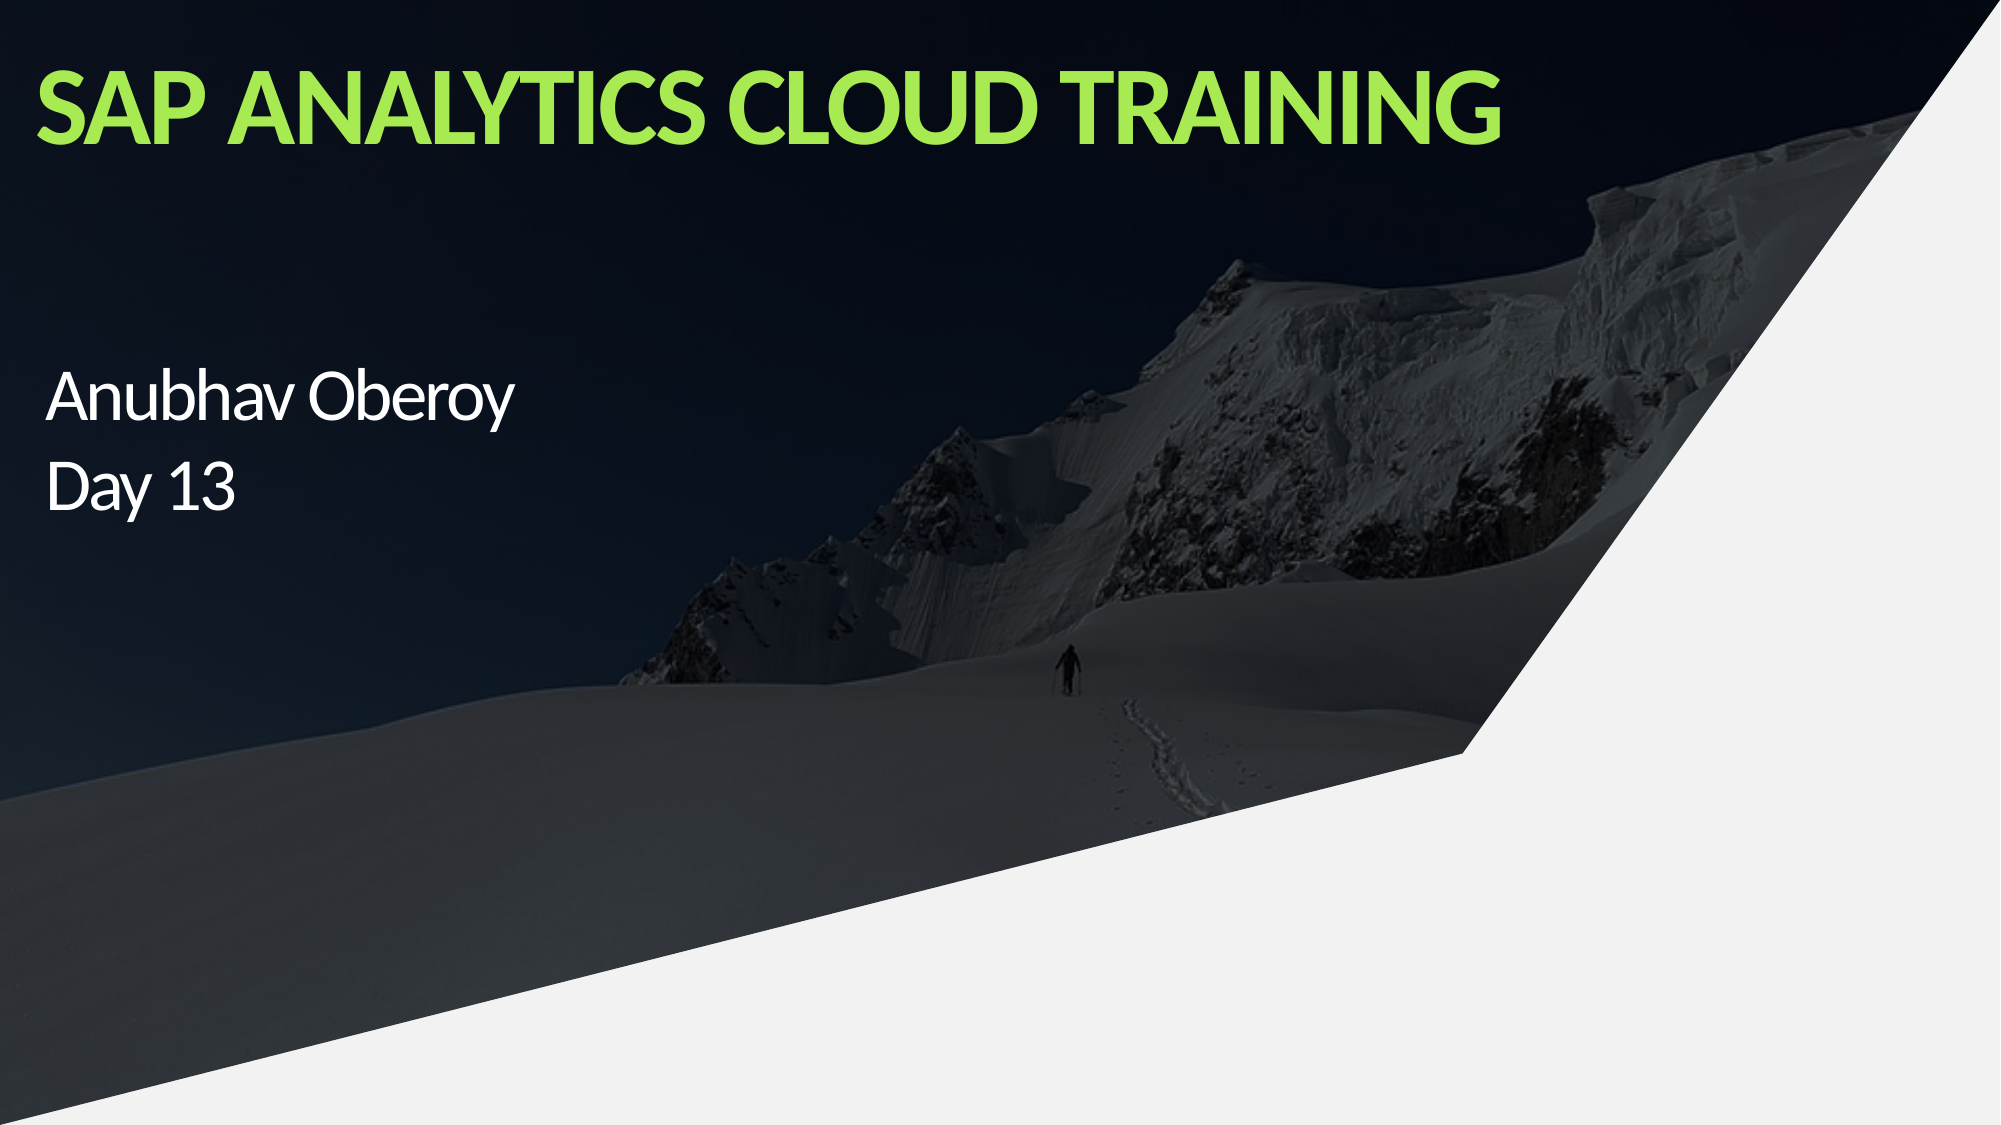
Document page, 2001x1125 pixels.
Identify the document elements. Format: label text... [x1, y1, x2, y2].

text_box [0, 0, 2000, 1125]
text_box SAP Analytics cloud training [20, 25, 1695, 175]
text_box Anubhav Oberoy Day 13 [30, 338, 1119, 533]
